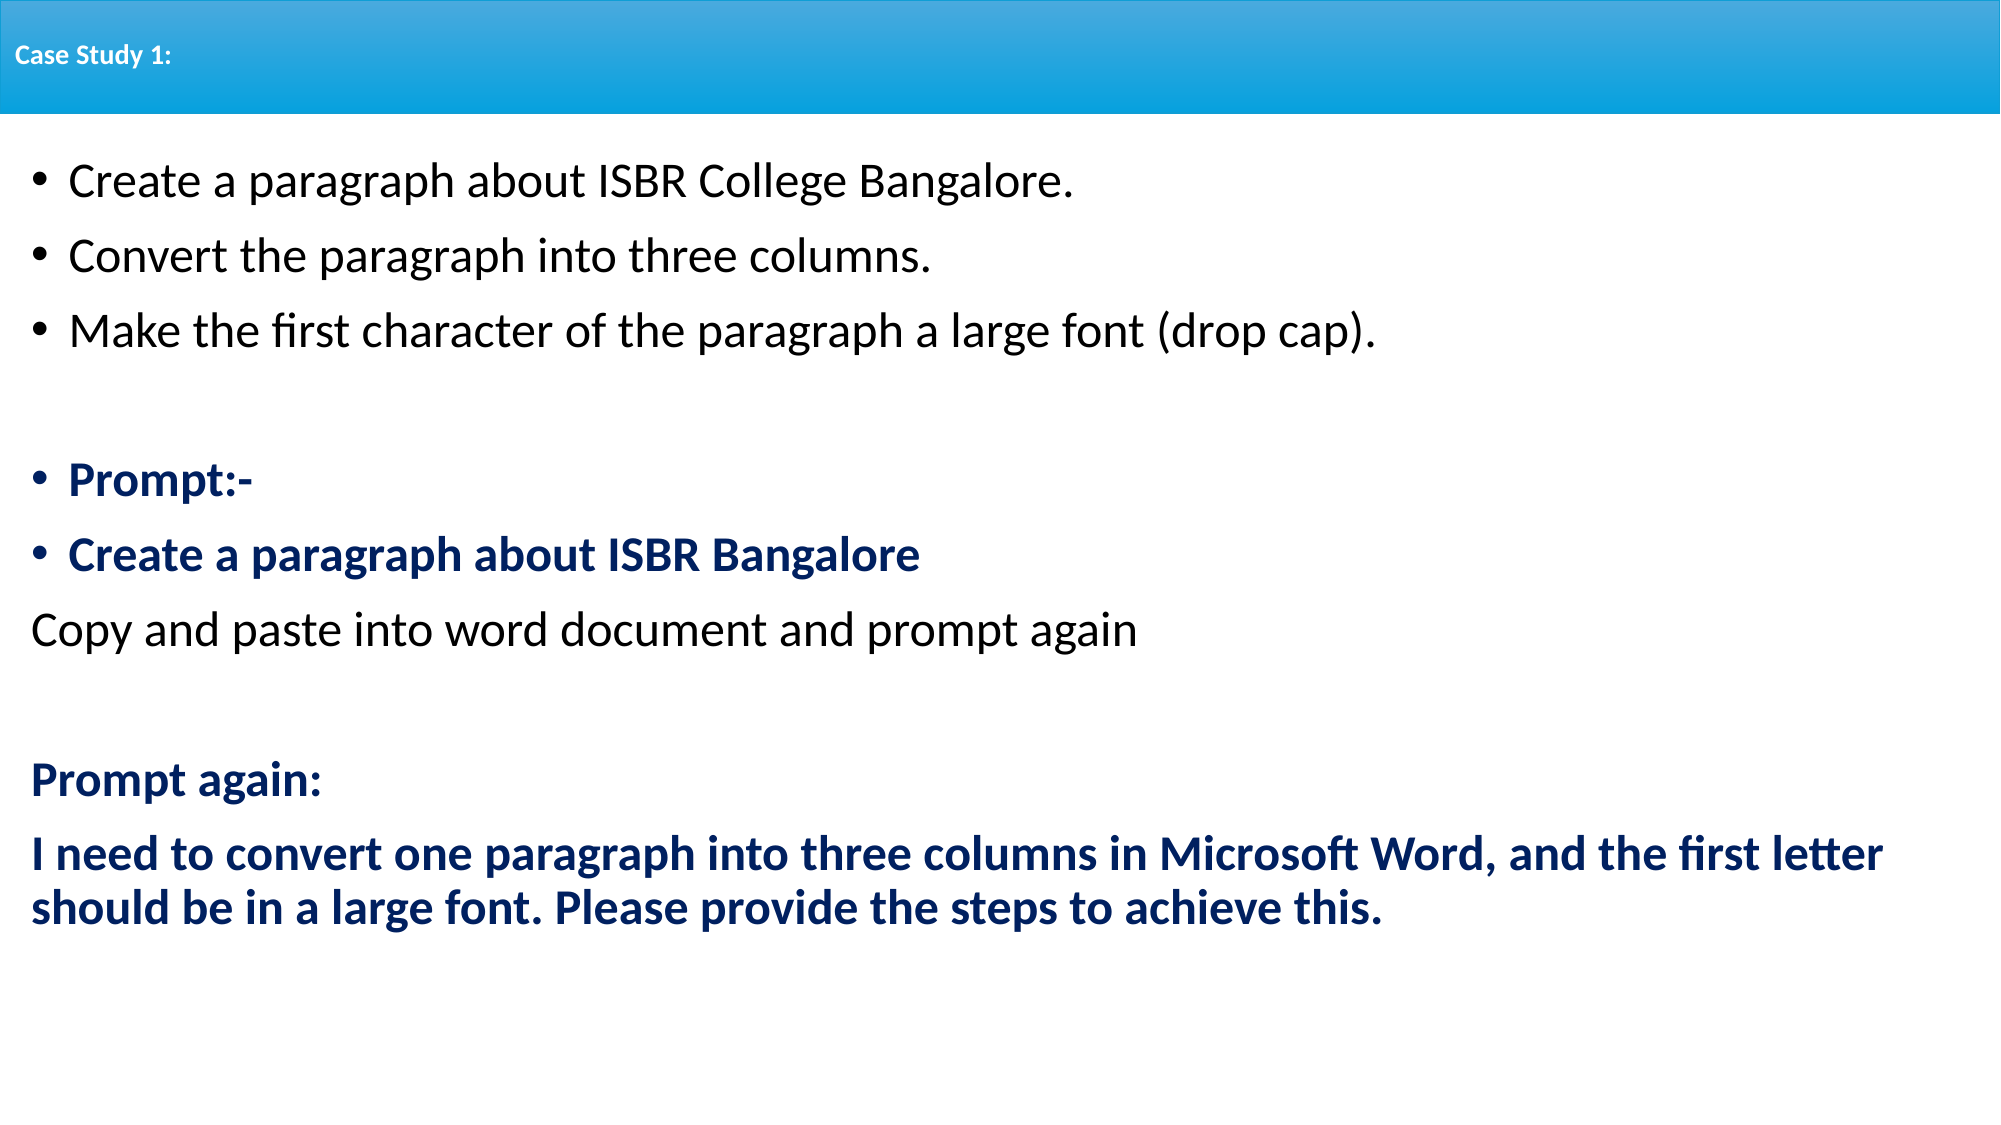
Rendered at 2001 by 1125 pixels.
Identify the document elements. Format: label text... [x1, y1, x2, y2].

title Case Study 1: [0, 0, 2000, 114]
list Create a paragraph about ISBR College Bangalore. Convert the paragraph into three columns. Make the first character of the paragraph a large font (drop cap). Prompt:- Create a paragraph about ISBR Bangalore Copy and paste into word document and prompt again Prompt again: I need to convert one paragraph into three columns in Microsoft Word, and the first letter should be in a large font. Please provide the steps to achieve this. [15, 146, 1984, 1106]
